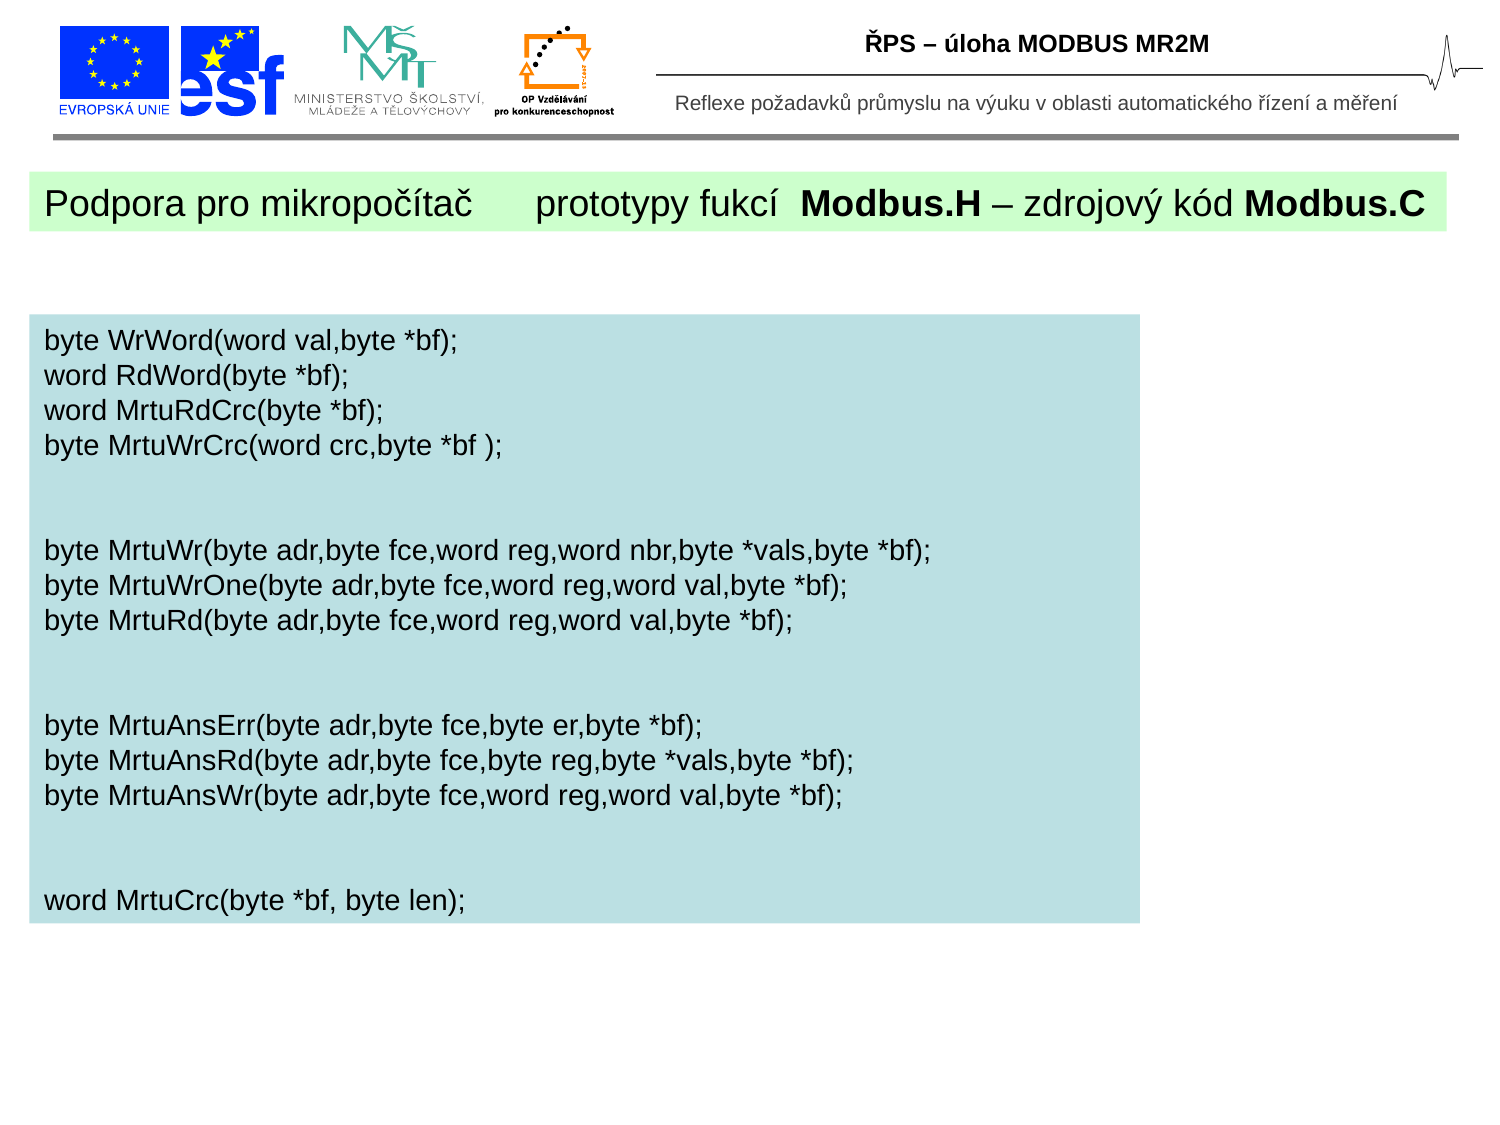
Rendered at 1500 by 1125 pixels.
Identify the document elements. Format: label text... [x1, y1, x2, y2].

picture [656, 34, 1483, 91]
text_box byte WrWord(word val,byte *bf); word RdWord(byte *bf); word MrtuRdCrc(byte *bf); byte MrtuWrCrc(word crc,byte *bf ); byte MrtuWr(byte adr,byte fce,word reg,word nbr,byte *vals,byte *bf); byte MrtuWrOne(byte adr,byte fce,word reg,word val,byte *bf); byte MrtuRd(byte adr,byte fce,word reg,word val,byte *bf); byte MrtuAnsErr(byte adr,byte fce,byte er,byte *bf); byte MrtuAnsRd(byte adr,byte fce,byte reg,byte *vals,byte *bf); byte MrtuAnsWr(byte adr,byte fce,word reg,word val,byte *bf); word MrtuCrc(byte *bf, byte len); [29, 314, 1140, 924]
text_box ŘPS – úloha MODBUS MR2M [644, 20, 1430, 68]
text_box Podpora pro mikropočítač prototypy fukcí Modbus.H – zdrojový kód Modbus.C [29, 171, 1447, 232]
